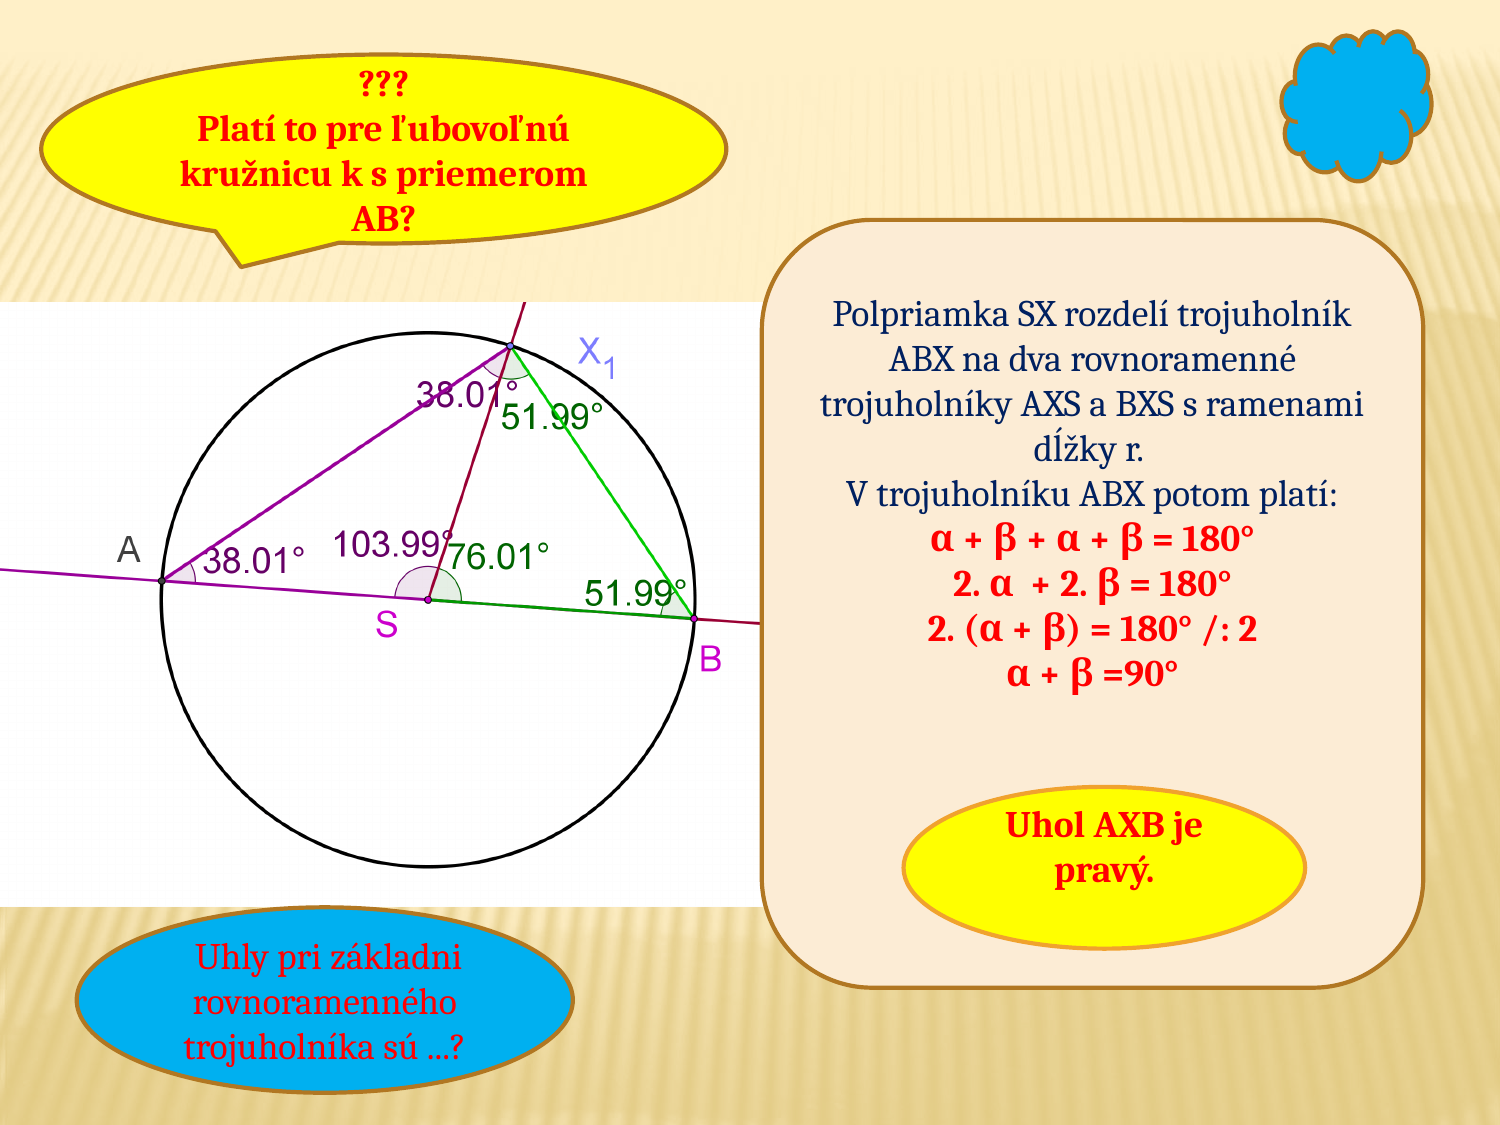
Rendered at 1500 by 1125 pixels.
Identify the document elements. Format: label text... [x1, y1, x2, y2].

text_box Uhly pri základni rovnoramenného trojuholníka sú ...? [74, 924, 575, 1095]
picture [0, 302, 1126, 907]
text_box [1279, 29, 1434, 184]
text_box ??? Platí to pre ľubovoľnú kružnicu k s priemerom AB? [39, 52, 729, 270]
text_box Uhol AXB je pravý. [954, 785, 1308, 951]
text_box Polpriamka SX rozdelí trojuholník ABX na dva rovnoramenné trojuholníky AXS a BXS s ramenami dĺžky r. V trojuholníku ABX potom platí: α + β + α + β = 180° 2. α + 2. β = 180° 2. (α + β) = 180° /: 2 α + β =90° [763, 217, 1426, 990]
